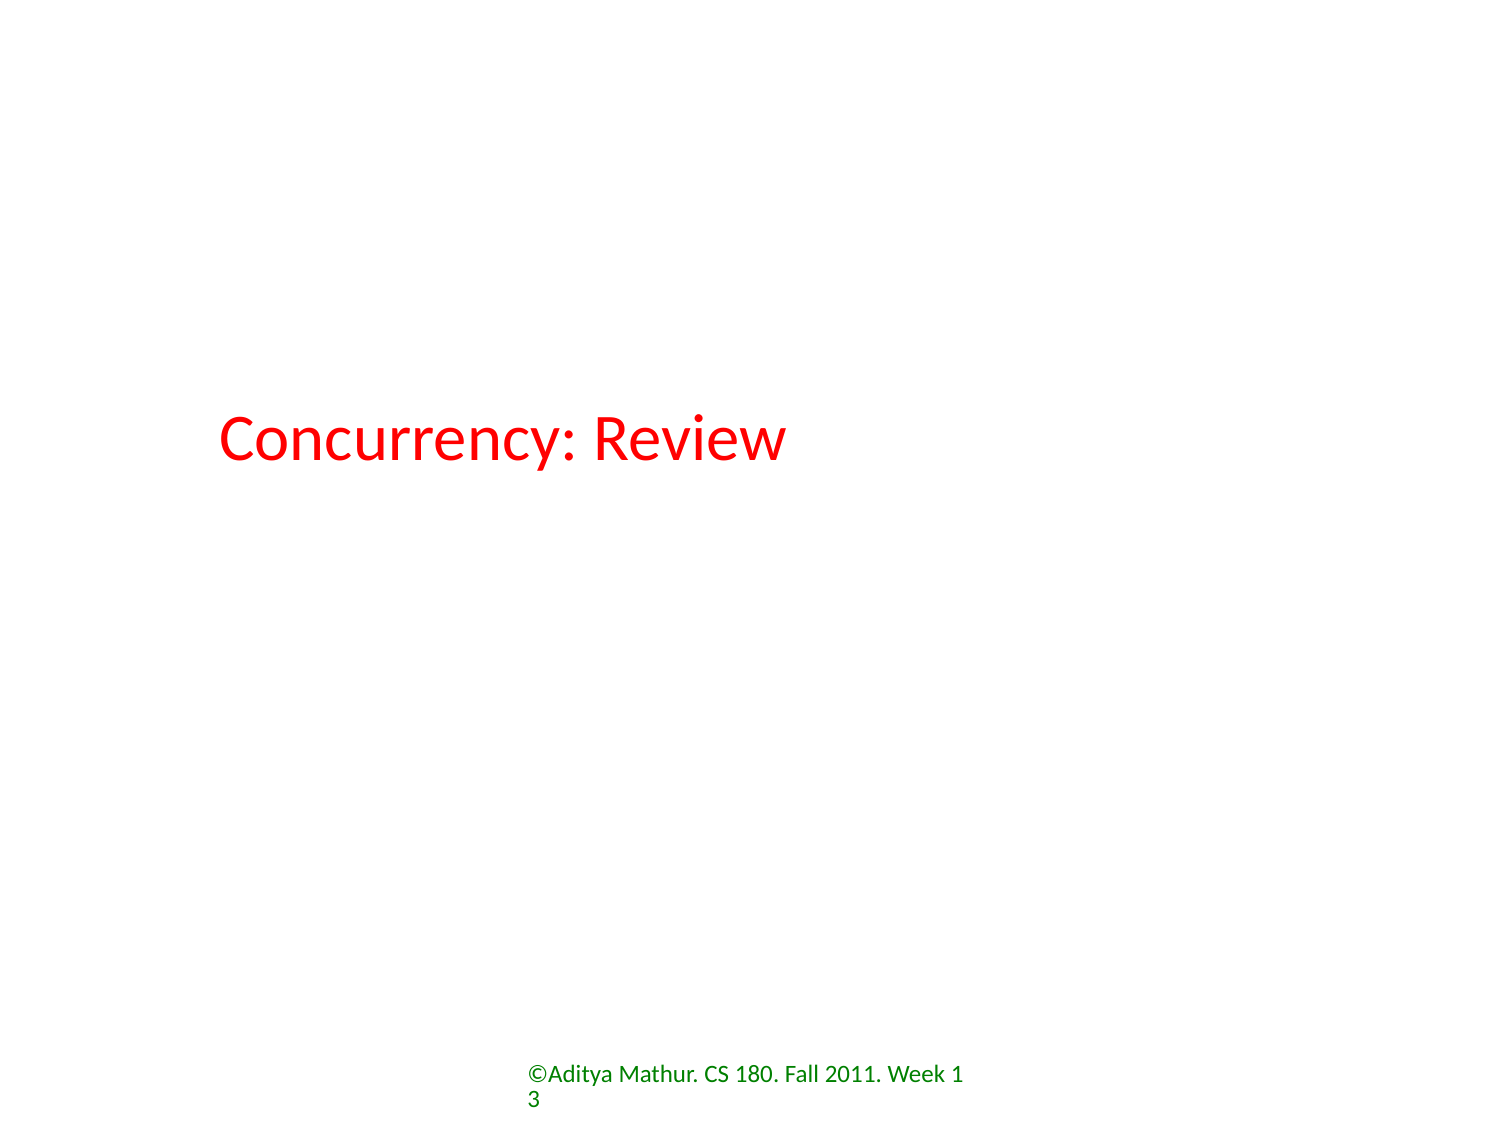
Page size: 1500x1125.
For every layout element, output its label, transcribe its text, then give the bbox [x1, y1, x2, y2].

footer ©Aditya Mathur. CS 180. Fall 2011. Week 13 [512, 1042, 988, 1103]
title Concurrency: Review [204, 387, 1392, 489]
